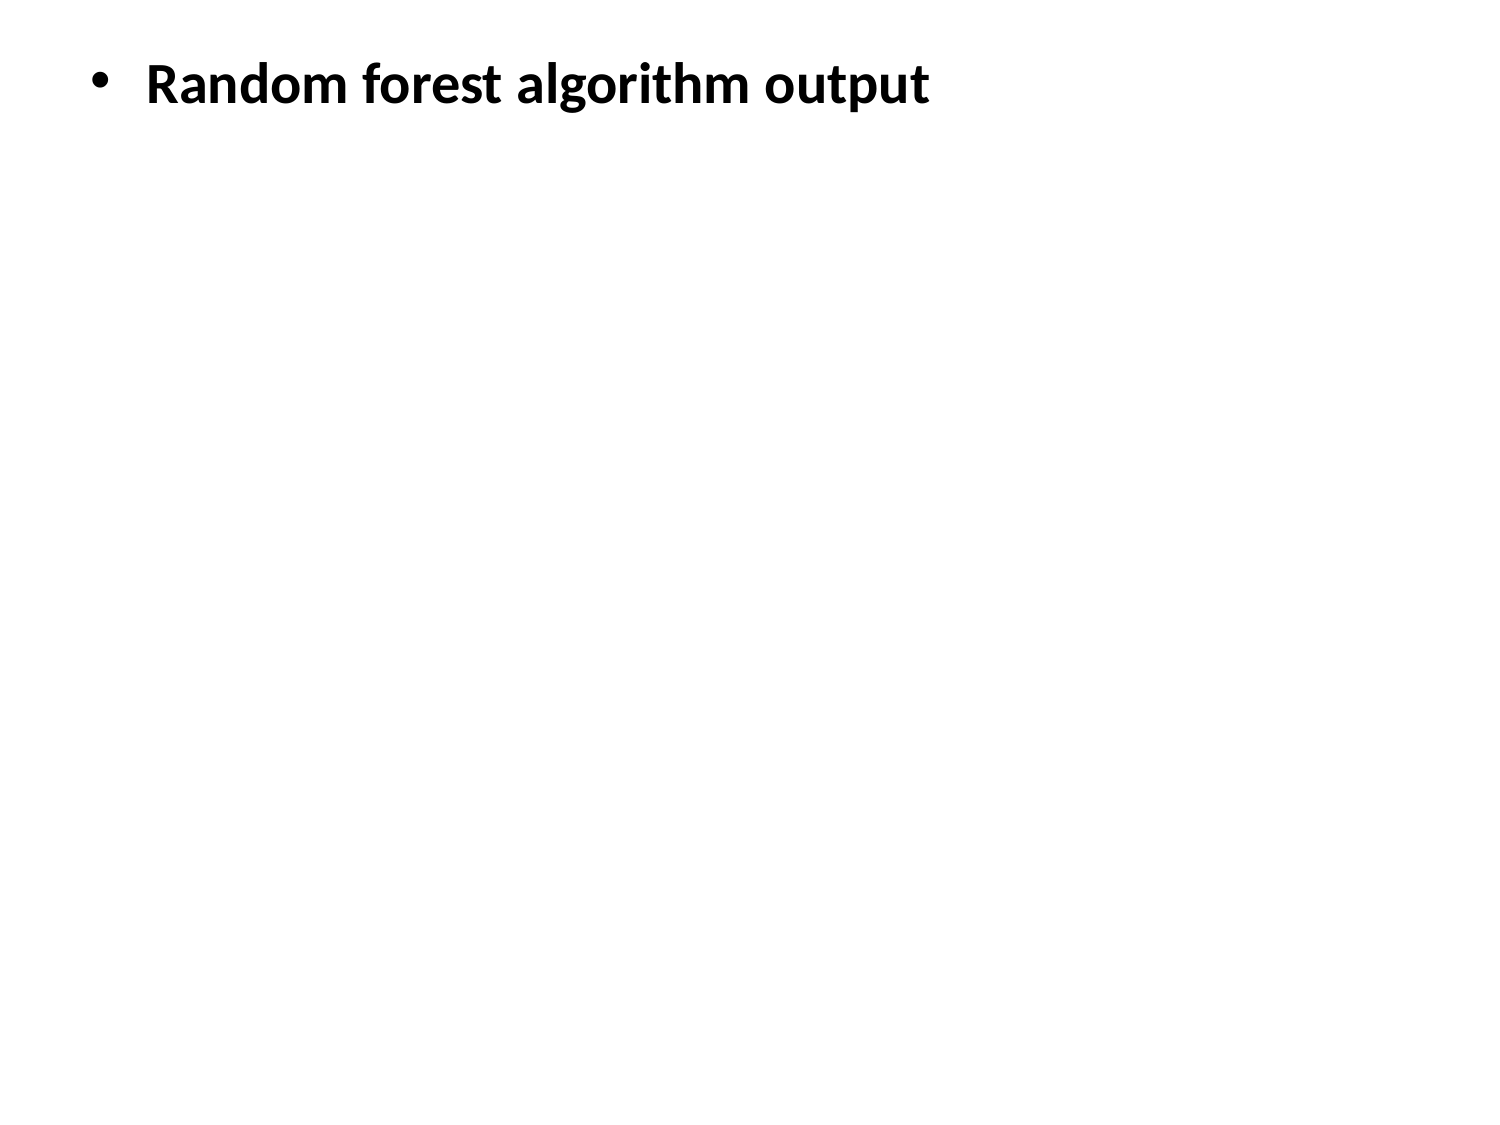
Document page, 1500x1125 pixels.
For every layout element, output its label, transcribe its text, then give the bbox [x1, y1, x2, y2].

list Random forest algorithm output [75, 37, 1425, 200]
